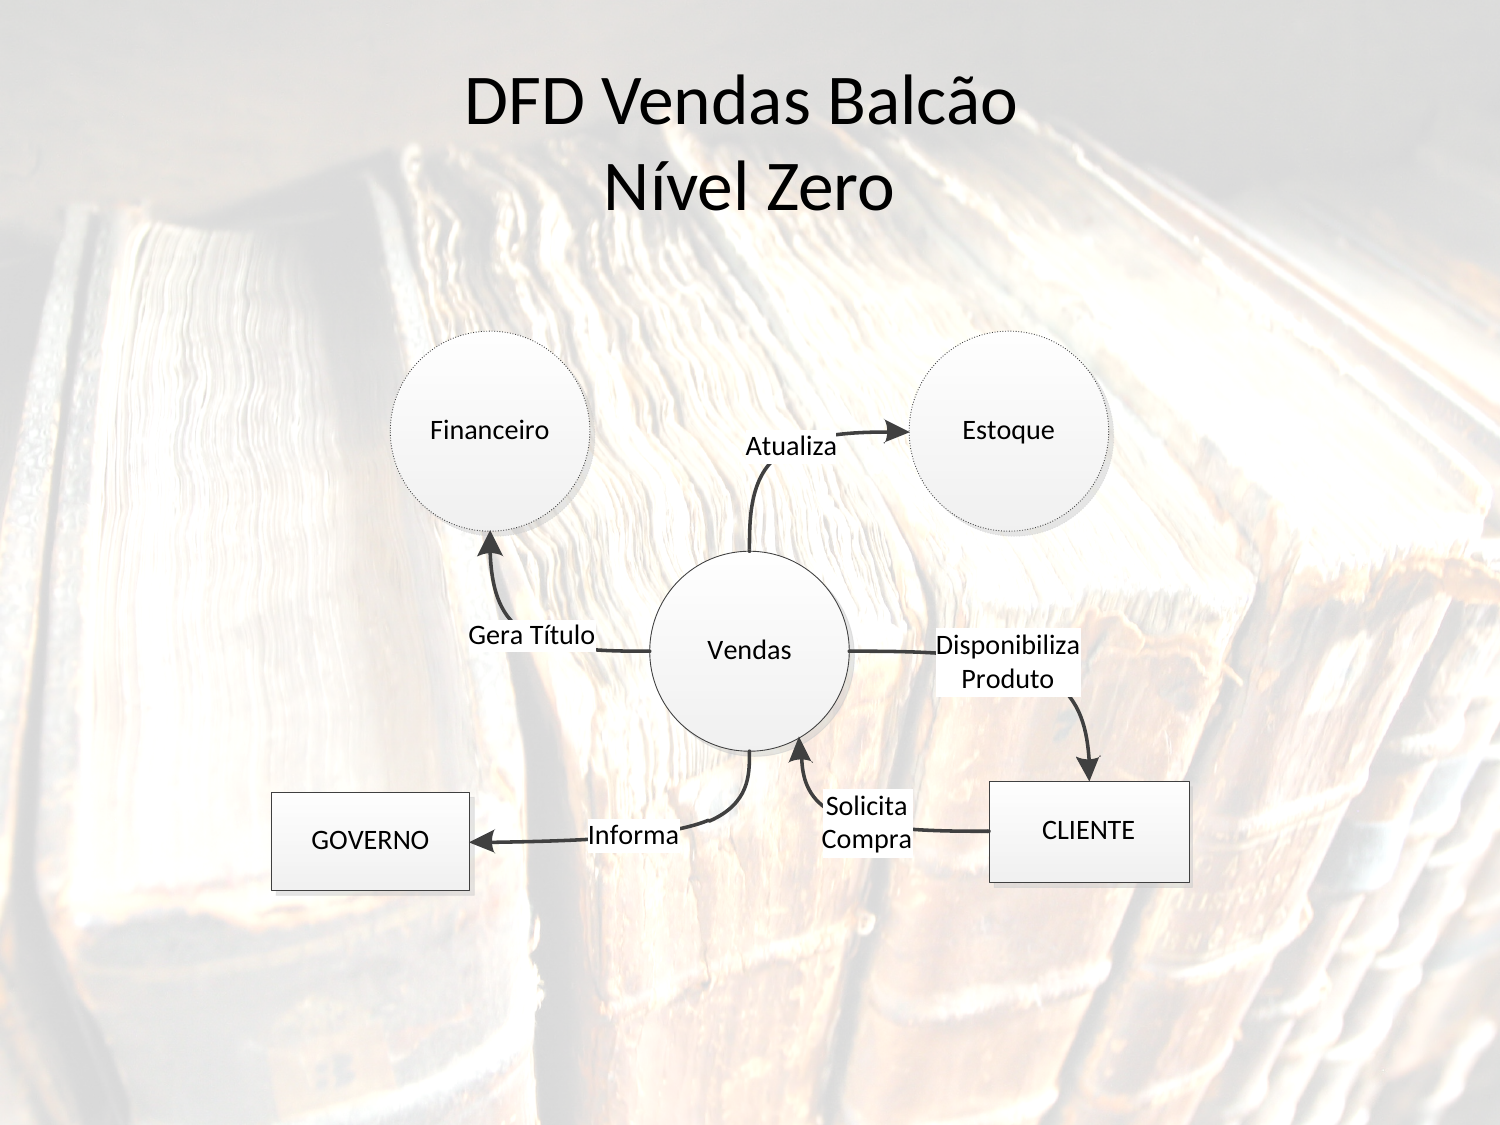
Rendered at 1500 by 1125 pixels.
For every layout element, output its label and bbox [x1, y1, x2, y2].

text_box [265, 326, 1199, 902]
picture [0, 0, 1500, 1125]
